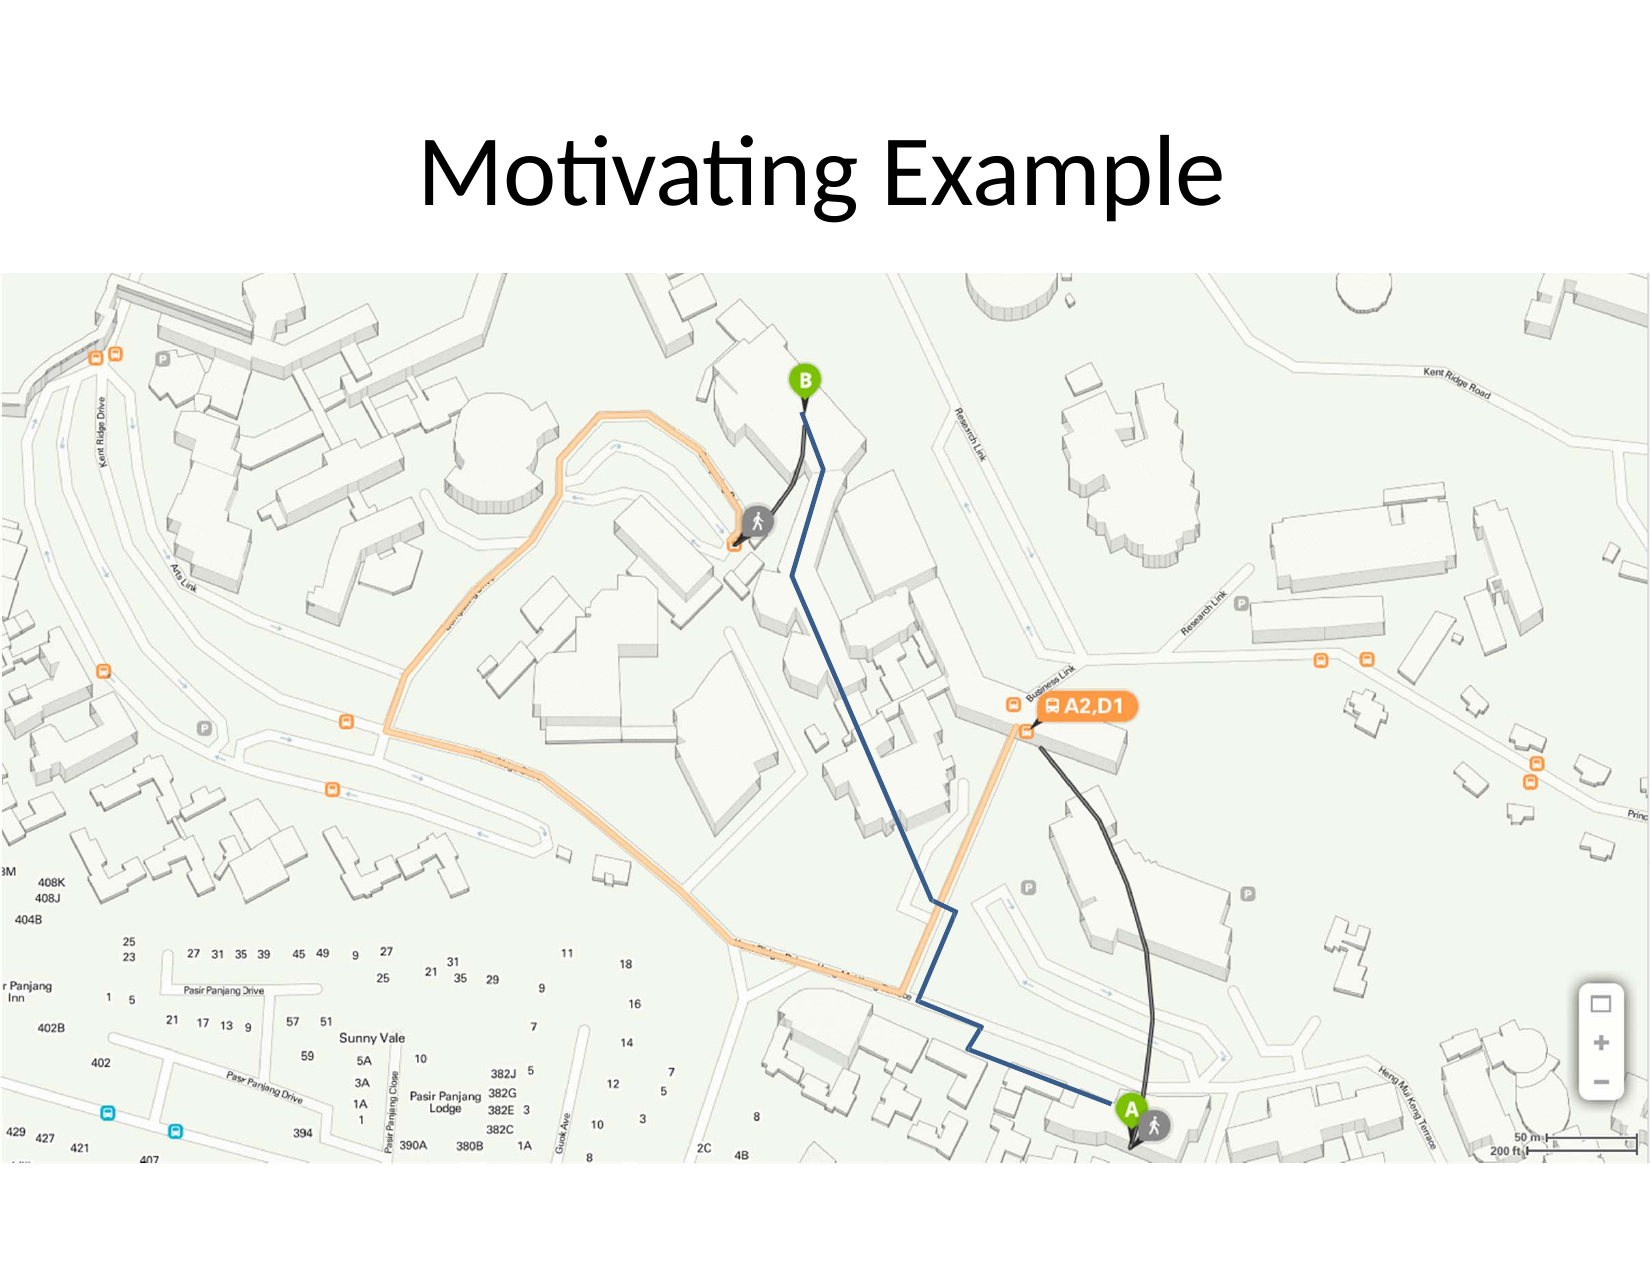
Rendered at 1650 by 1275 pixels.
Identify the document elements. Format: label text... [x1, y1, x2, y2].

text_box [0, 273, 1650, 1164]
text_box [789, 411, 1113, 1107]
title Motivating Example [55, 104, 1595, 273]
